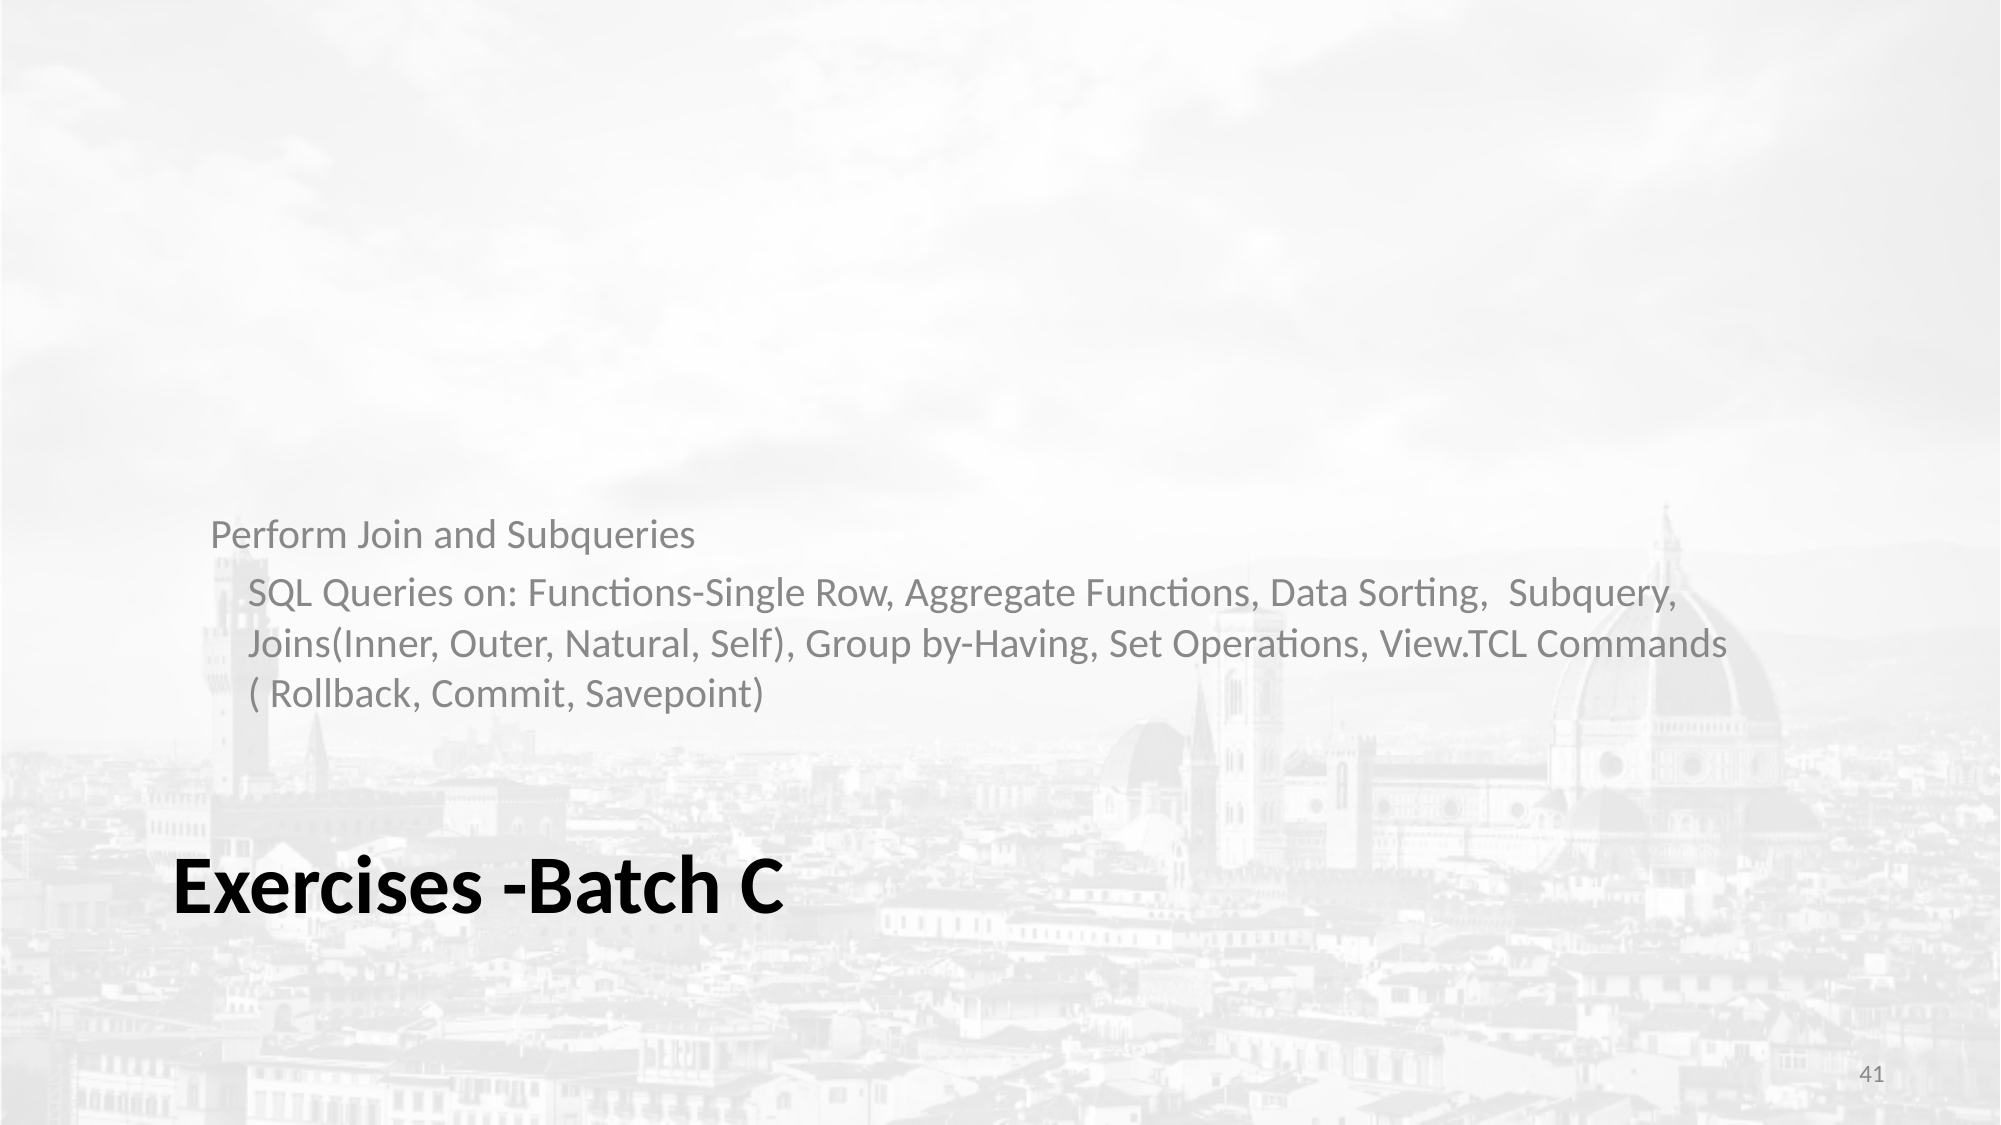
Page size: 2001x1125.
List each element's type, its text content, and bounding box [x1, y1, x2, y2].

title Exercises -Batch C [157, 723, 1858, 947]
list Perform Join and Subqueries SQL Queries on: Functions-Single Row, Aggregate Functions, Data Sorting, Subquery, Joins(Inner, Outer, Natural, Self), Group by-Having, Set Operations, View.TCL Commands ( Rollback, Commit, Savepoint) [157, 476, 1858, 723]
slide_number ‹#› [1433, 1042, 1900, 1103]
